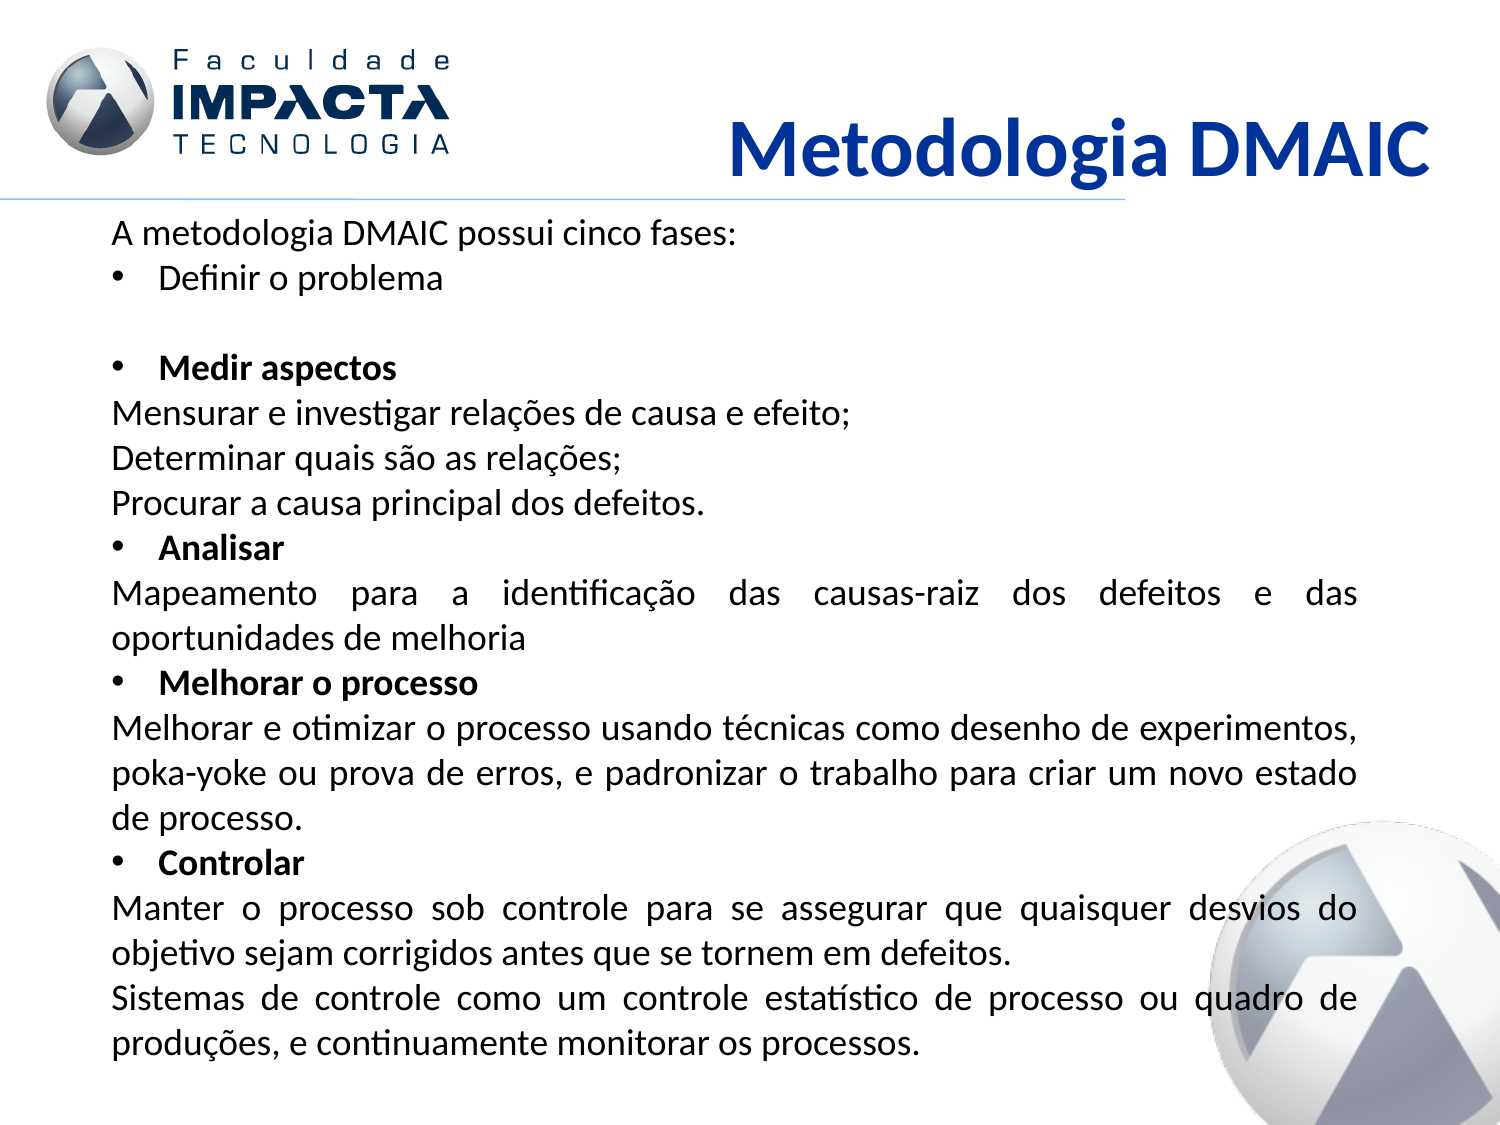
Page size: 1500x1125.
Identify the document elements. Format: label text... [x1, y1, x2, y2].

text_box Metodologia DMAIC [99, 31, 1446, 256]
picture [1206, 787, 1500, 1125]
text_box A metodologia DMAIC possui cinco fases: Definir o problema Medir aspectos Mensurar e investigar relações de causa e efeito; Determinar quais são as relações; Procurar a causa principal dos defeitos. Analisar Mapeamento para a identificação das causas-raiz dos defeitos e das oportunidades de melhoria Melhorar o processo Melhorar e otimizar o processo usando técnicas como desenho de experimentos, poka-yoke ou prova de erros, e padronizar o trabalho para criar um novo estado de processo. Controlar Manter o processo sob controle para se assegurar que quaisquer desvios do objetivo sejam corrigidos antes que se tornem em defeitos. Sistemas de controle como um controle estatístico de processo ou quadro de produções, e continuamente monitorar os processos. [96, 200, 1374, 1071]
picture [35, 35, 99, 164]
